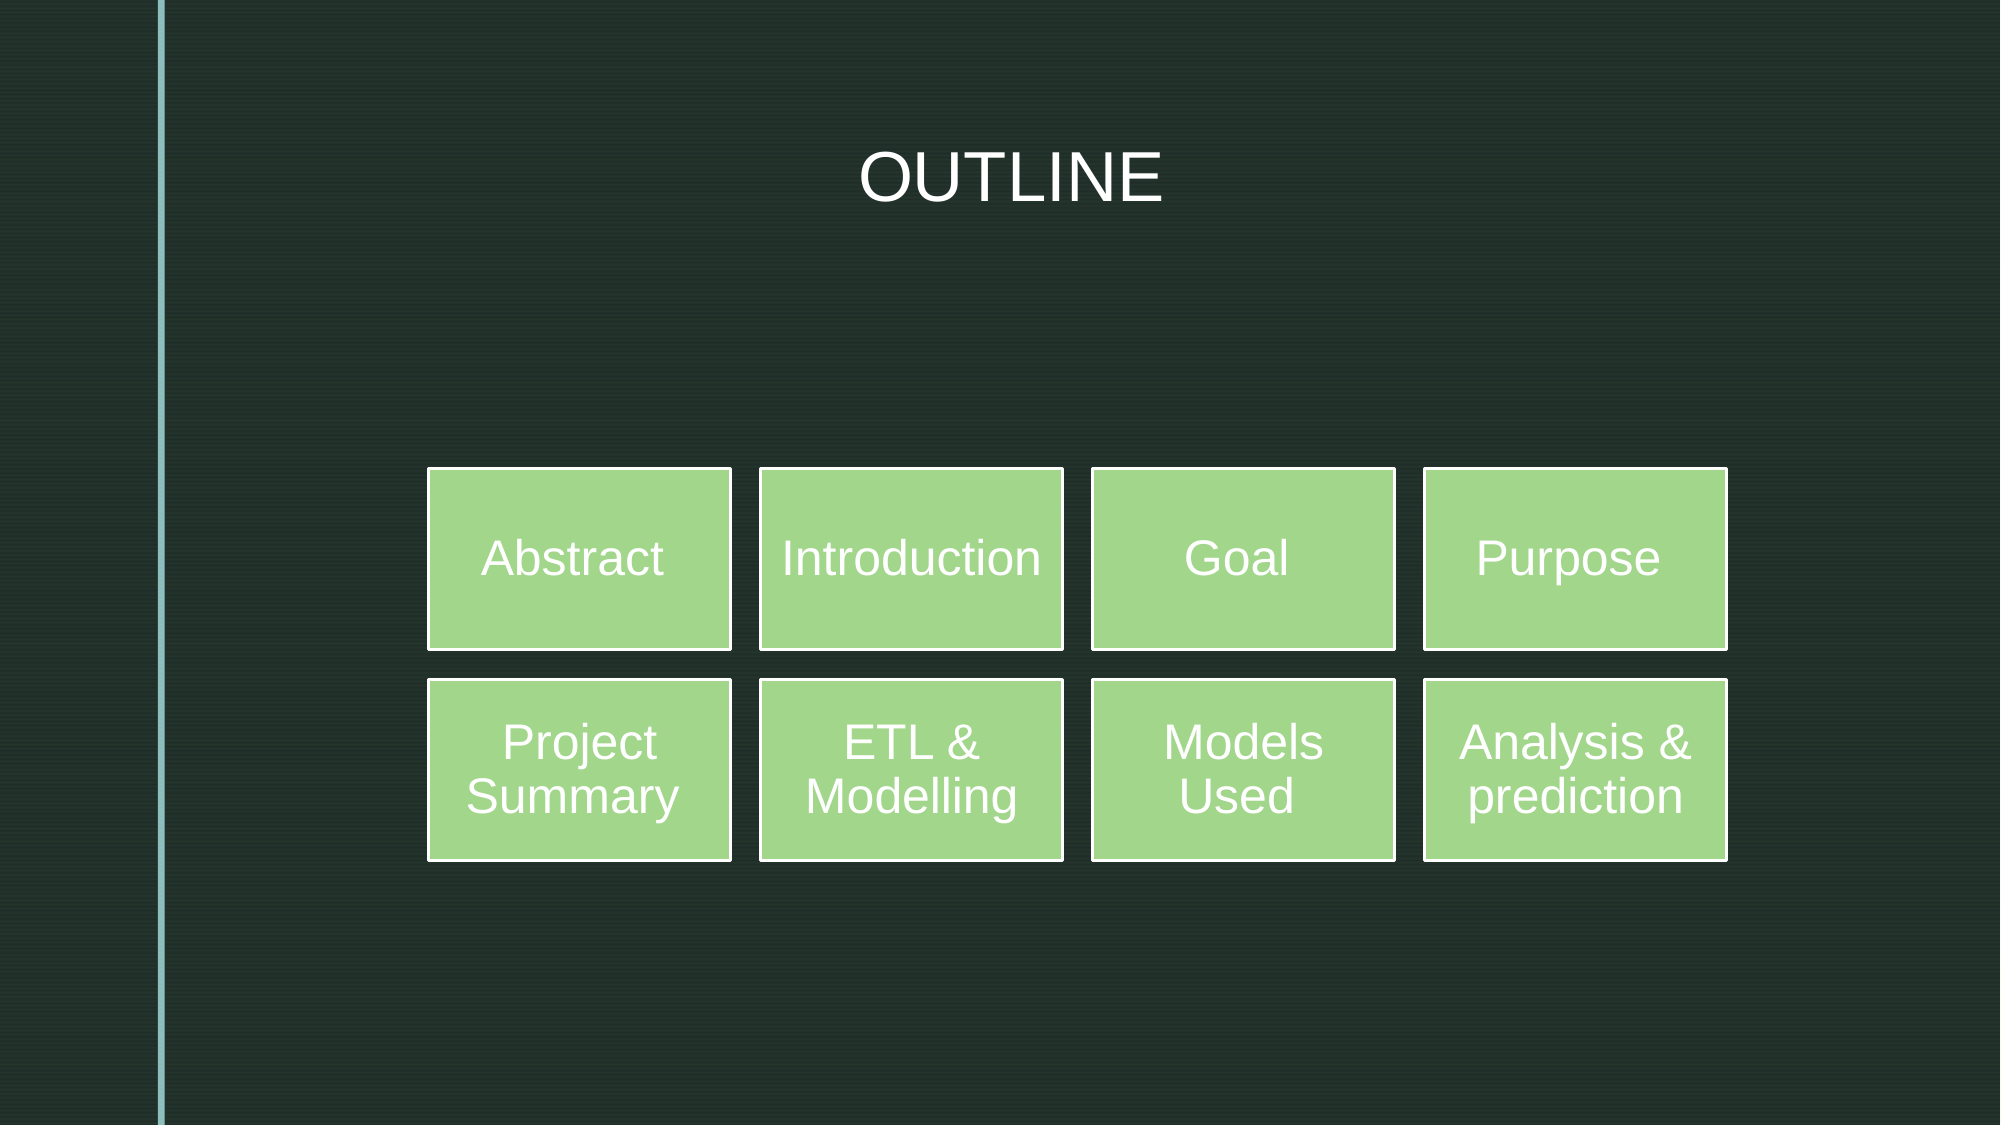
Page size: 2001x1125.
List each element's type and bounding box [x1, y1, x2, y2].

list [428, 388, 1728, 941]
picture [0, 0, 2001, 1125]
